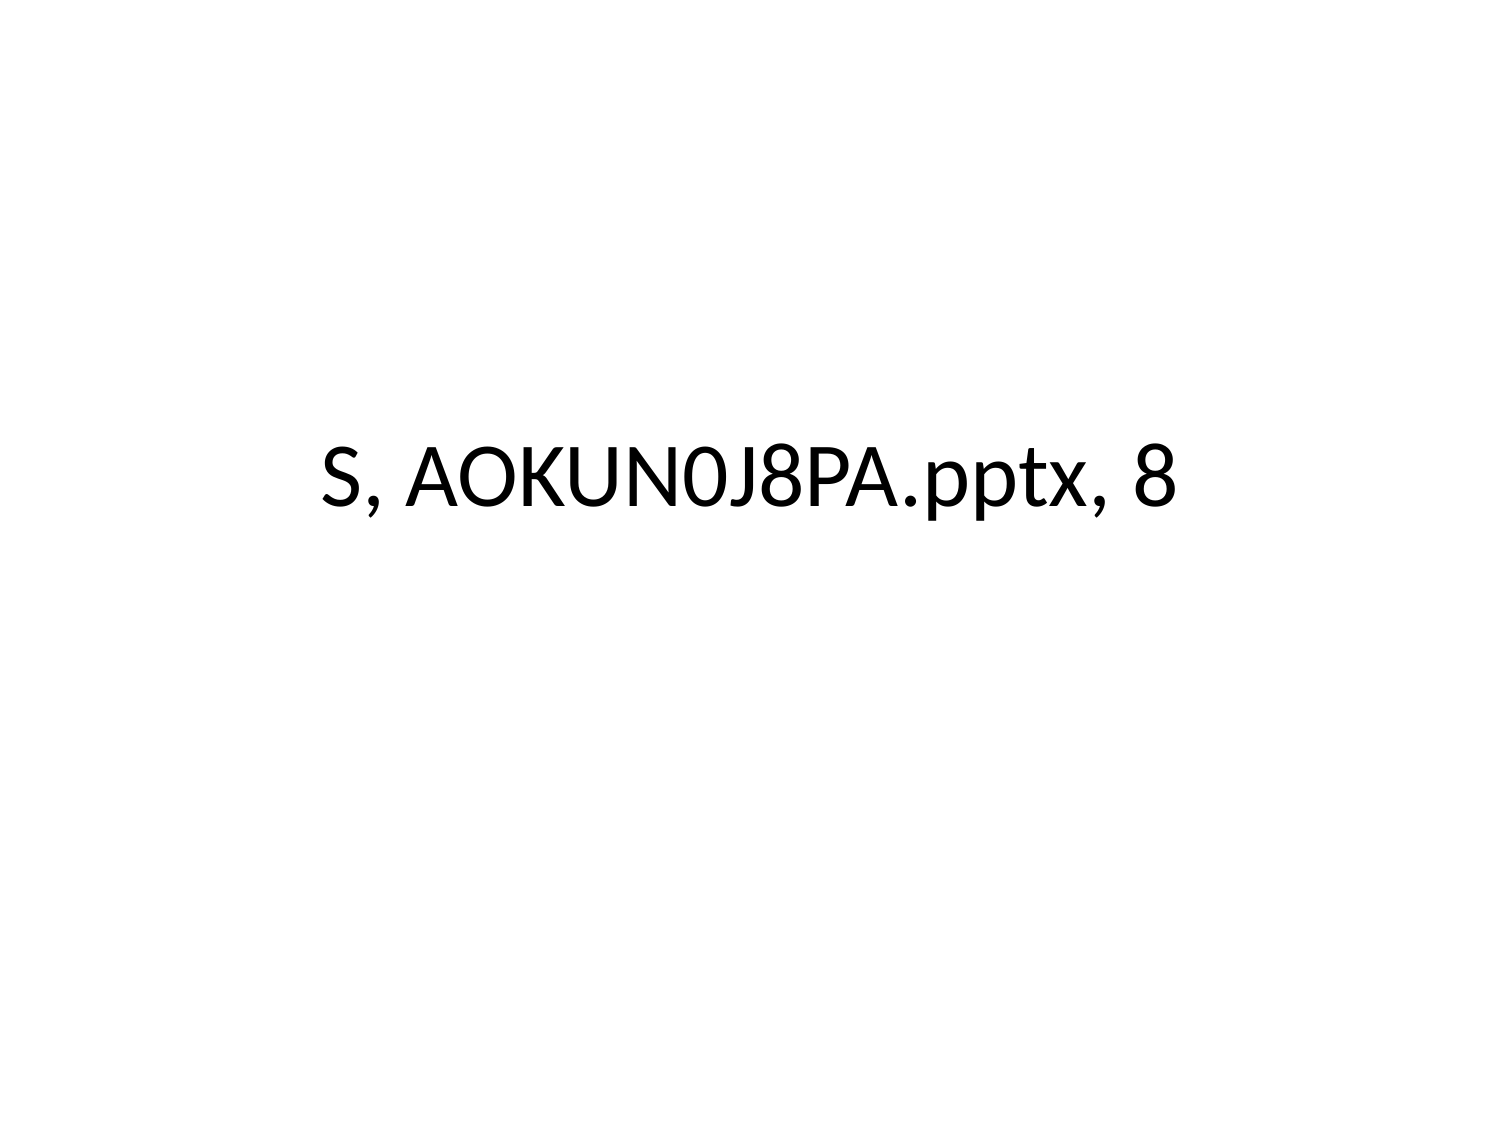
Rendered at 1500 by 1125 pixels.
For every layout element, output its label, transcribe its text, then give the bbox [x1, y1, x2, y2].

title S, AOKUN0J8PA.pptx, 8 [112, 349, 1388, 591]
